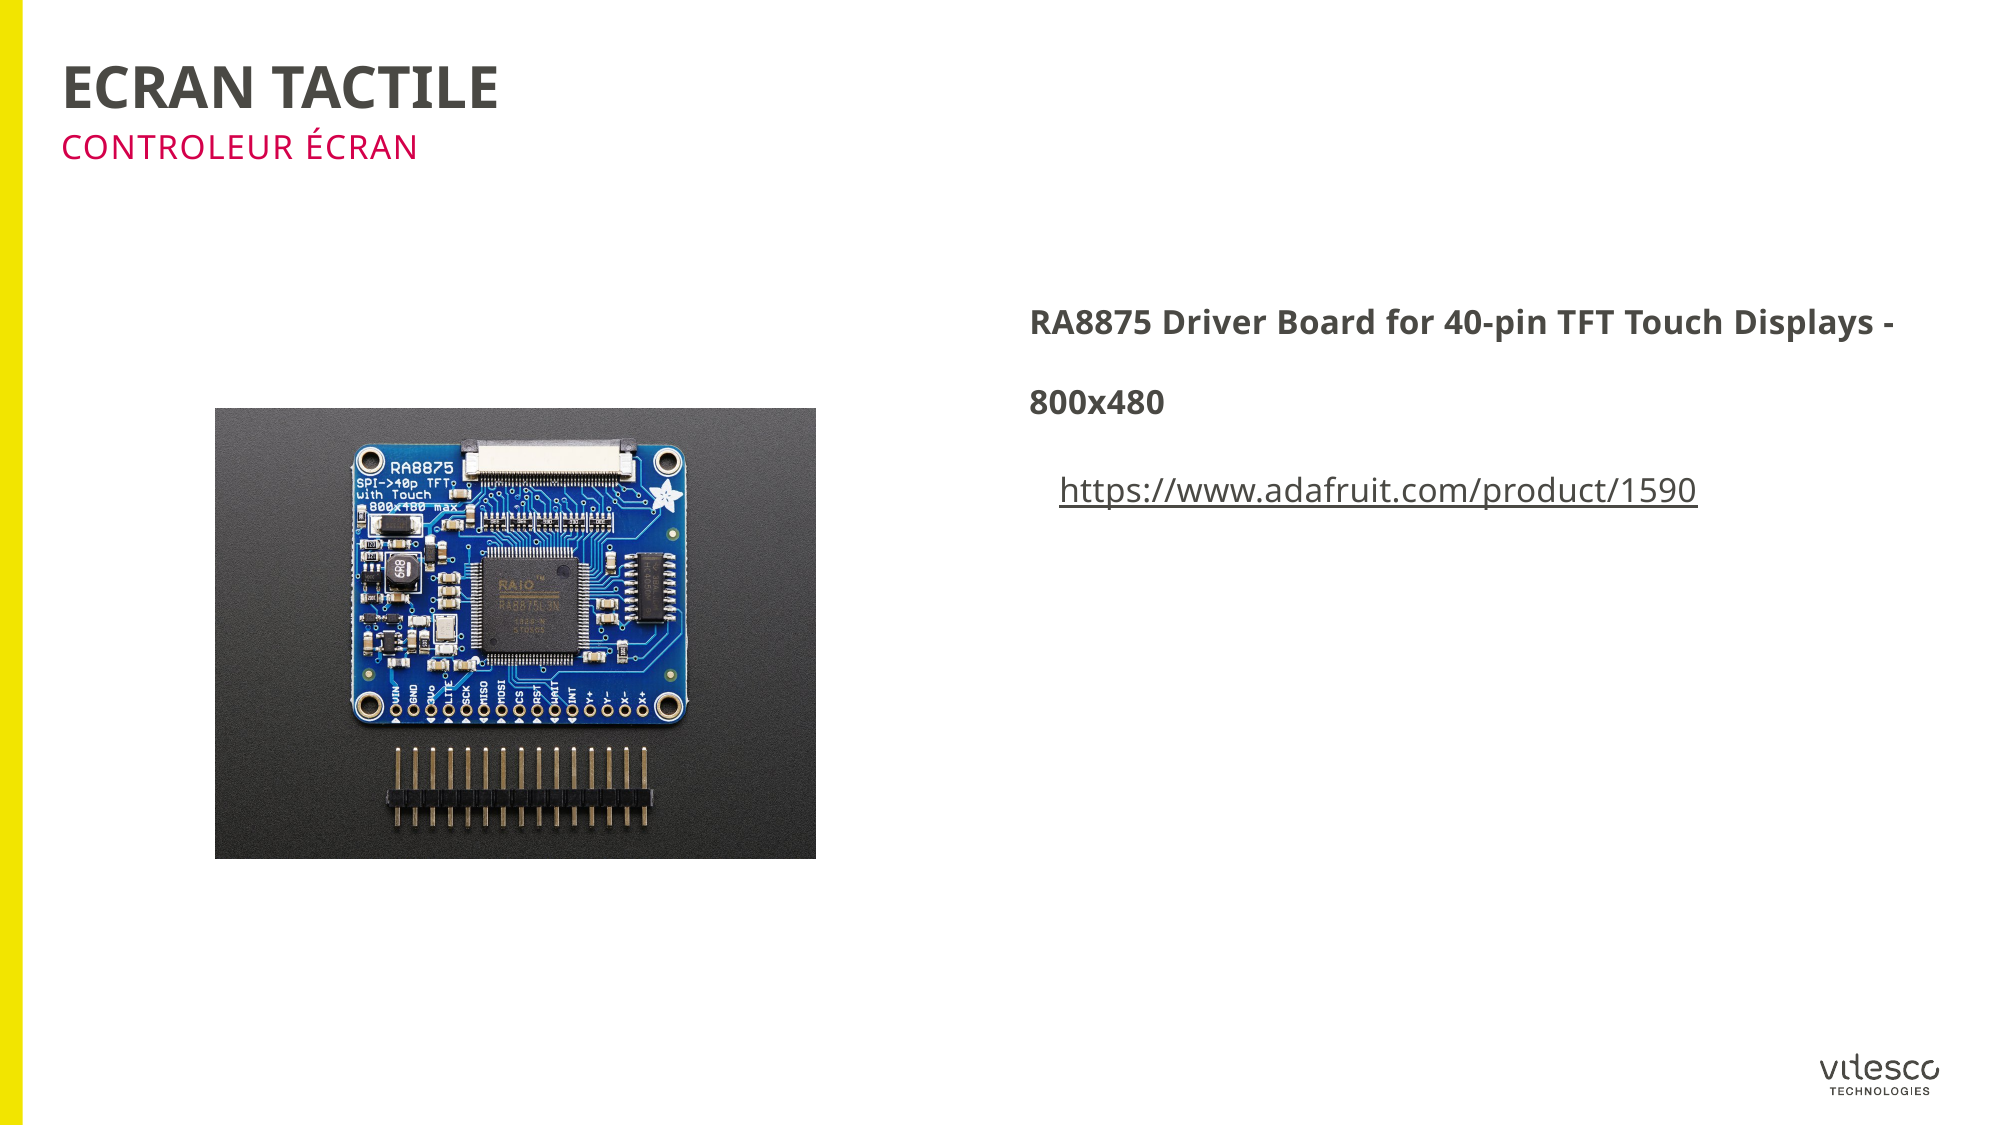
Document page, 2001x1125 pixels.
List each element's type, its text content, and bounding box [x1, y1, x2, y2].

list Controleur écran [60, 126, 1940, 173]
title Ecran tactile [60, 58, 1940, 119]
list RA8875 Driver Board for 40-pin TFT Touch Displays - 800x480 https://www.adafruit.com/product/1590 [1029, 261, 1940, 1006]
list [215, 408, 816, 859]
